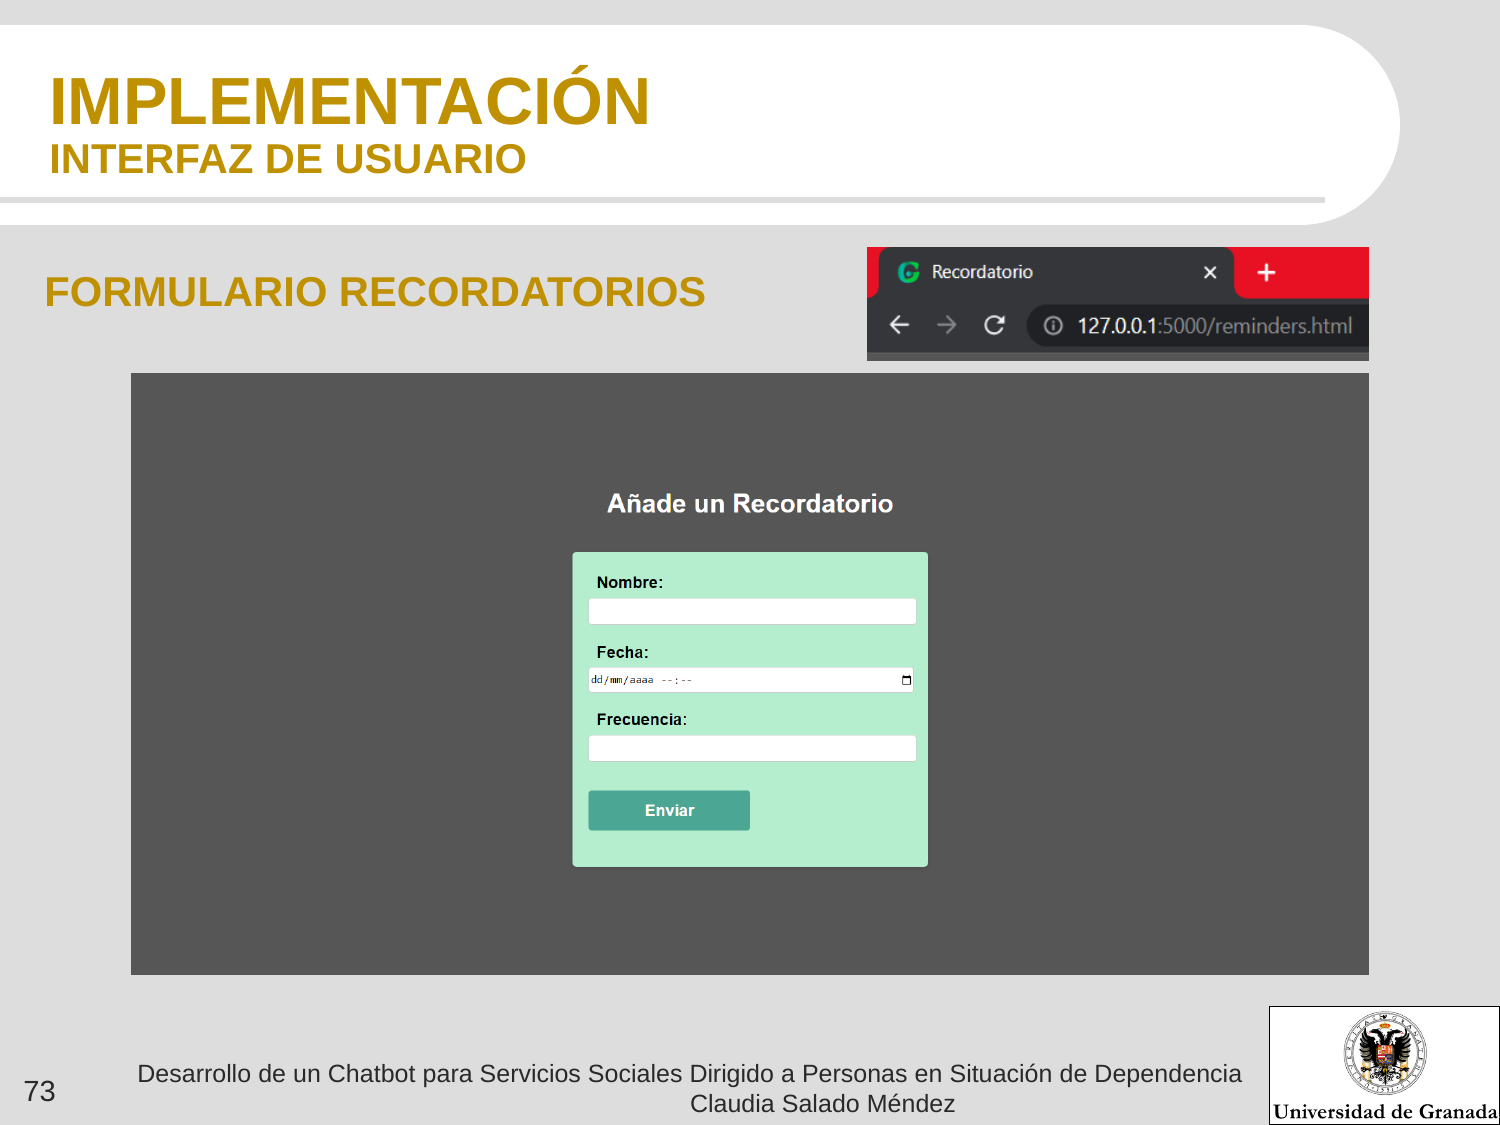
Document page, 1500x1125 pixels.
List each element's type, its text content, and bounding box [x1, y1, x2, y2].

text_box Desarrollo de un Chatbot para Servicios Sociales Dirigido a Personas en Situación de Dependencia Claudia Salado Méndez [121, 1048, 1269, 1125]
list FORMULARIO RECORDATORIOS [29, 262, 1459, 1024]
picture [131, 372, 1369, 976]
text_box ‹#› [0, 1064, 71, 1125]
picture [1269, 1006, 1500, 1125]
picture [867, 247, 1369, 361]
title IMPLEMENTACIÓN INTERFAZ DE USUARIO [34, 55, 1347, 186]
